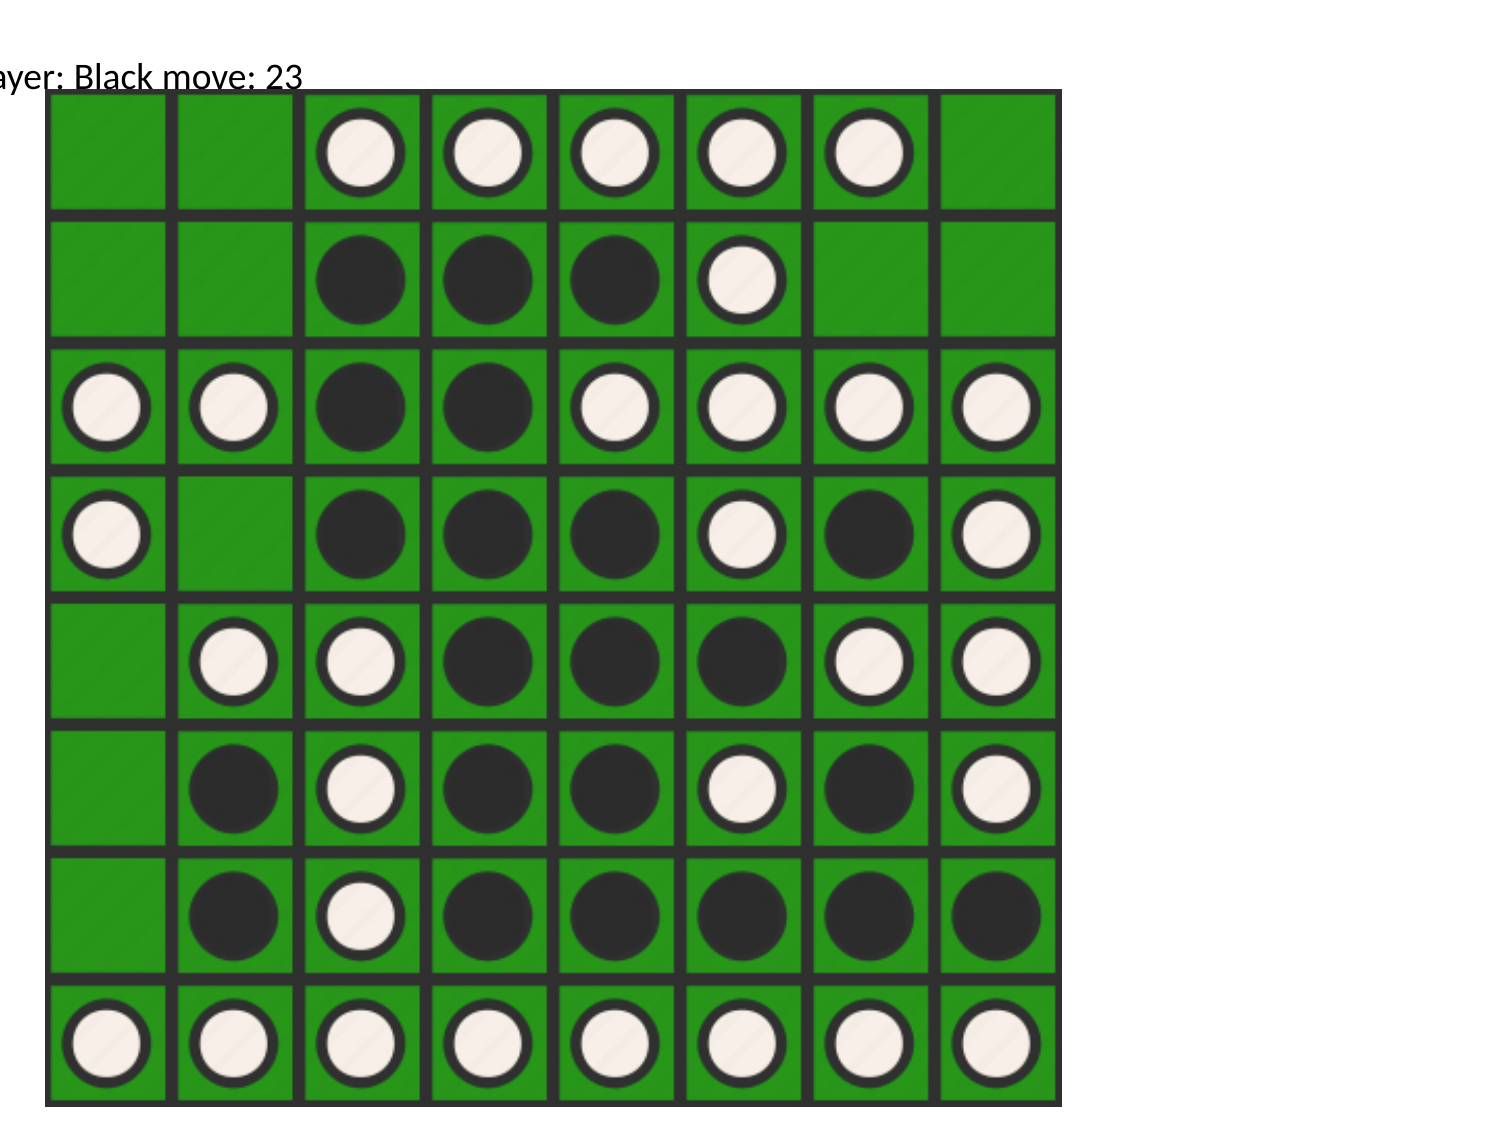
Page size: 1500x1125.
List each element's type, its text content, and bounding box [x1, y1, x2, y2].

text_box turn: 49 player: Black move: 23 [0, 44, 319, 105]
picture [44, 89, 1062, 1107]
